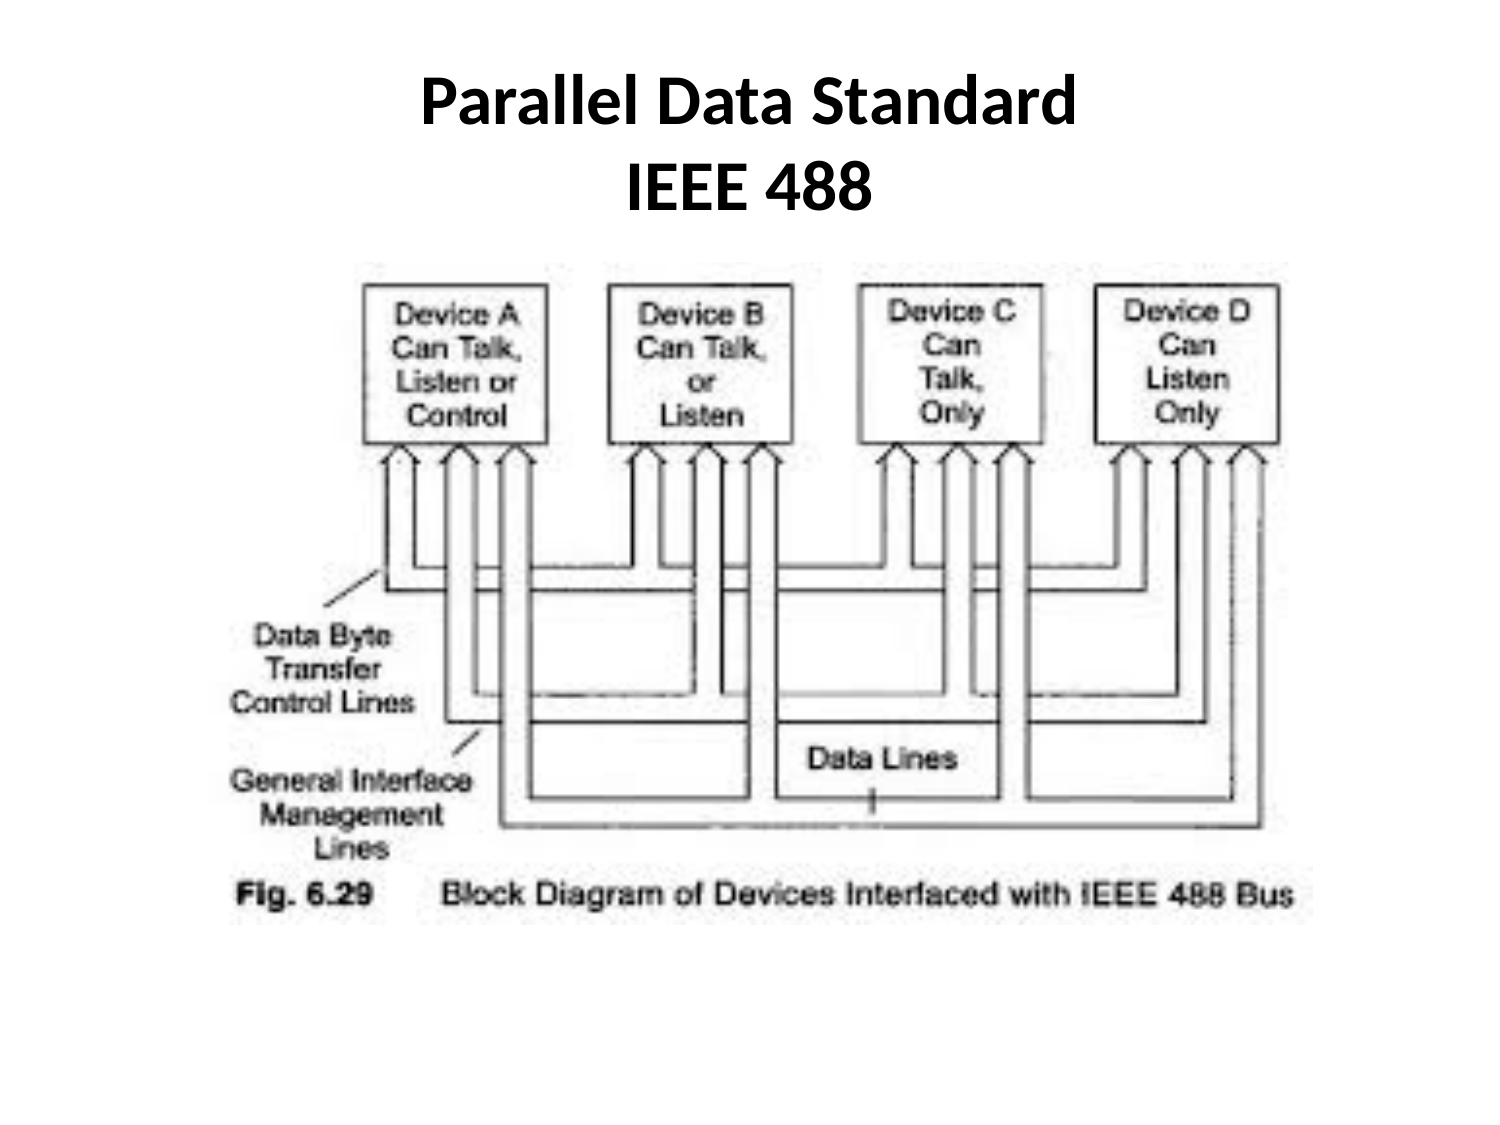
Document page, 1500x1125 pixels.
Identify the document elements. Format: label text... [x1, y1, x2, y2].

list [199, 262, 1313, 926]
title Parallel Data Standard IEEE 488 [75, 45, 1425, 233]
